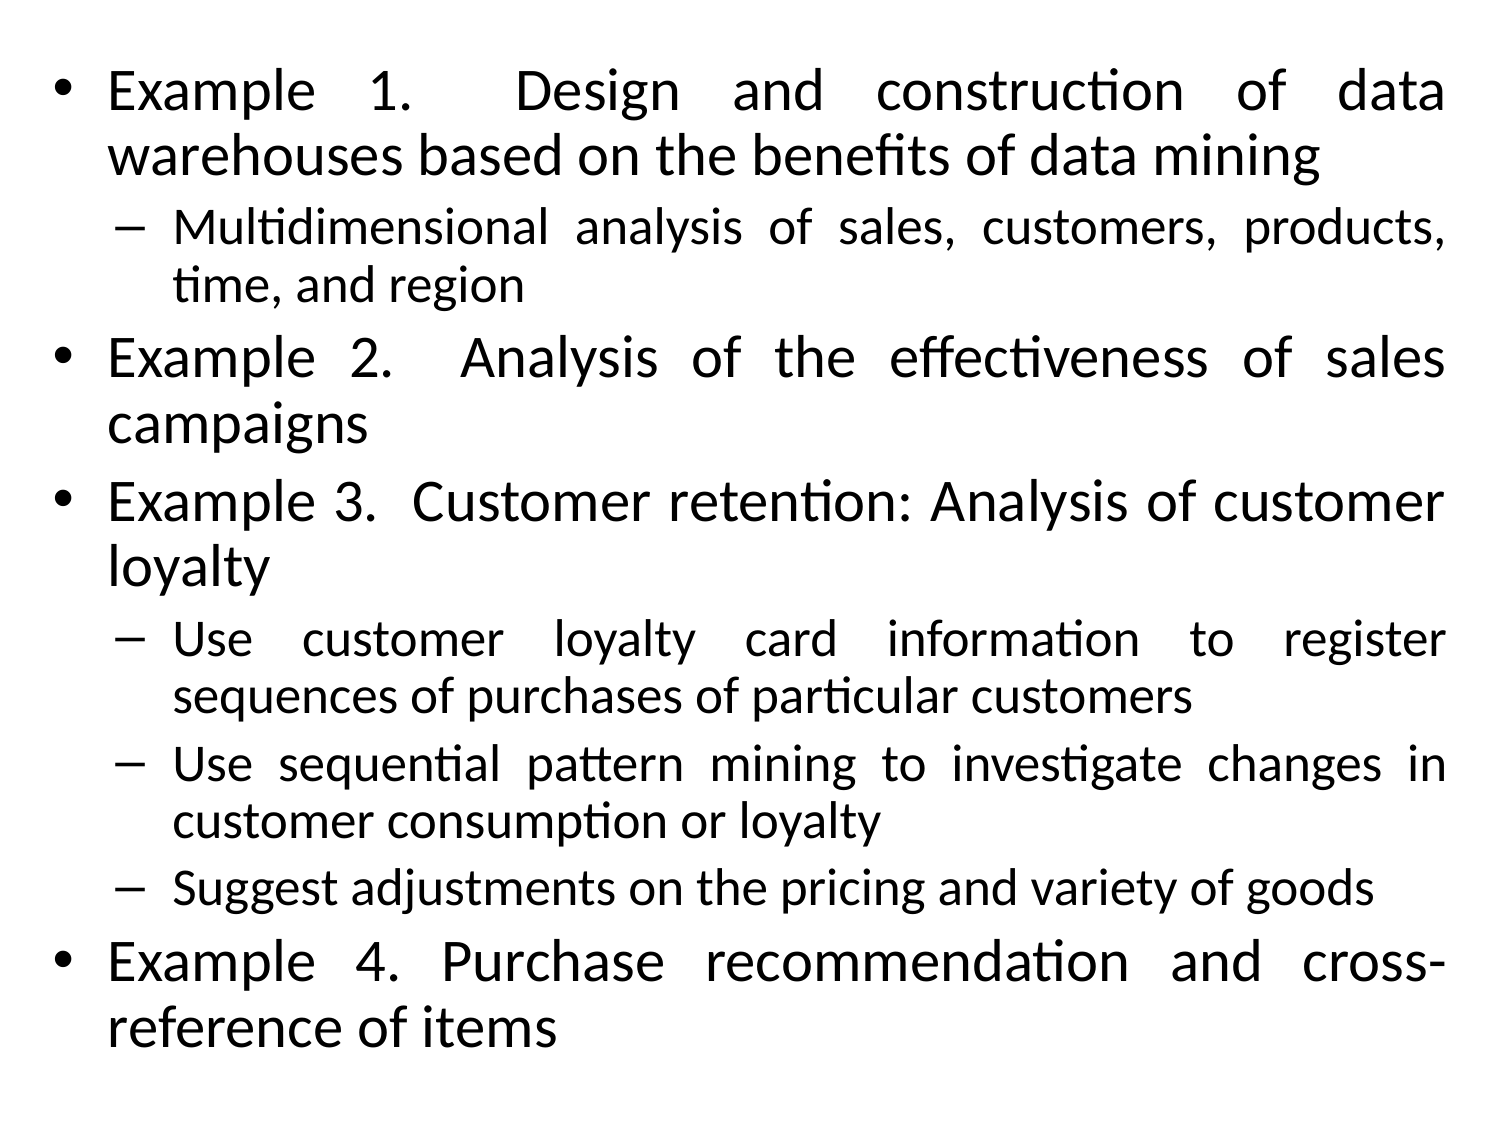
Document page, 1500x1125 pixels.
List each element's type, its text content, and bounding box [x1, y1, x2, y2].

list Example 1. Design and construction of data warehouses based on the benefits of data mining Multidimensional analysis of sales, customers, products, time, and region Example 2. Analysis of the effectiveness of sales campaigns Example 3. Customer retention: Analysis of customer loyalty Use customer loyalty card information to register sequences of purchases of particular customers Use sequential pattern mining to investigate changes in customer consumption or loyalty Suggest adjustments on the pricing and variety of goods Example 4. Purchase recommendation and cross-reference of items [37, 50, 1463, 1075]
